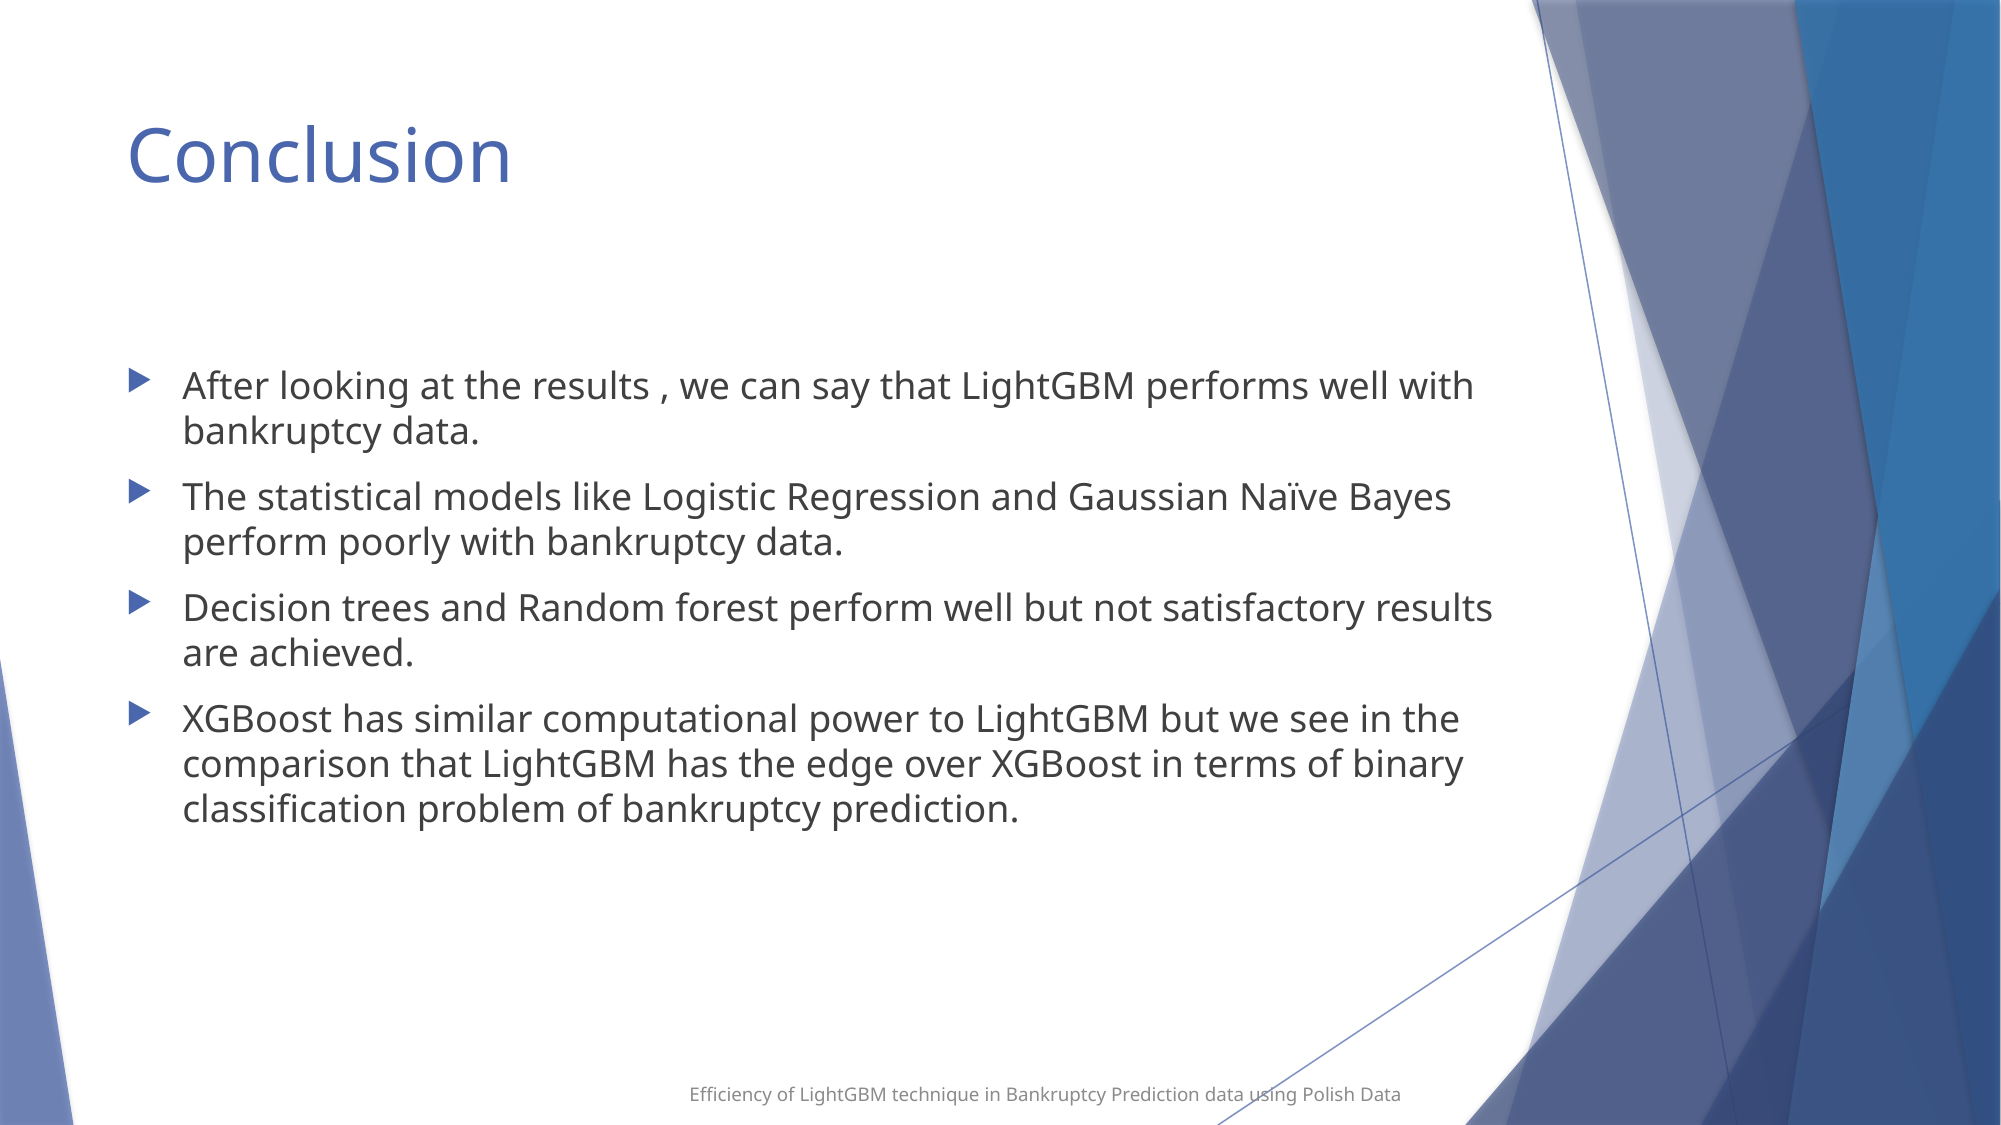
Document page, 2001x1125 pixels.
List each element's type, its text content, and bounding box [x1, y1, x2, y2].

title Conclusion [111, 99, 1522, 317]
footer Efficiency of LightGBM technique in Bankruptcy Prediction data using Polish Data [111, 1065, 1980, 1125]
list After looking at the results , we can say that LightGBM performs well with bankruptcy data. The statistical models like Logistic Regression and Gaussian Naïve Bayes perform poorly with bankruptcy data. Decision trees and Random forest perform well but not satisfactory results are achieved. XGBoost has similar computational power to LightGBM but we see in the comparison that LightGBM has the edge over XGBoost in terms of binary classification problem of bankruptcy prediction. [111, 354, 1522, 992]
